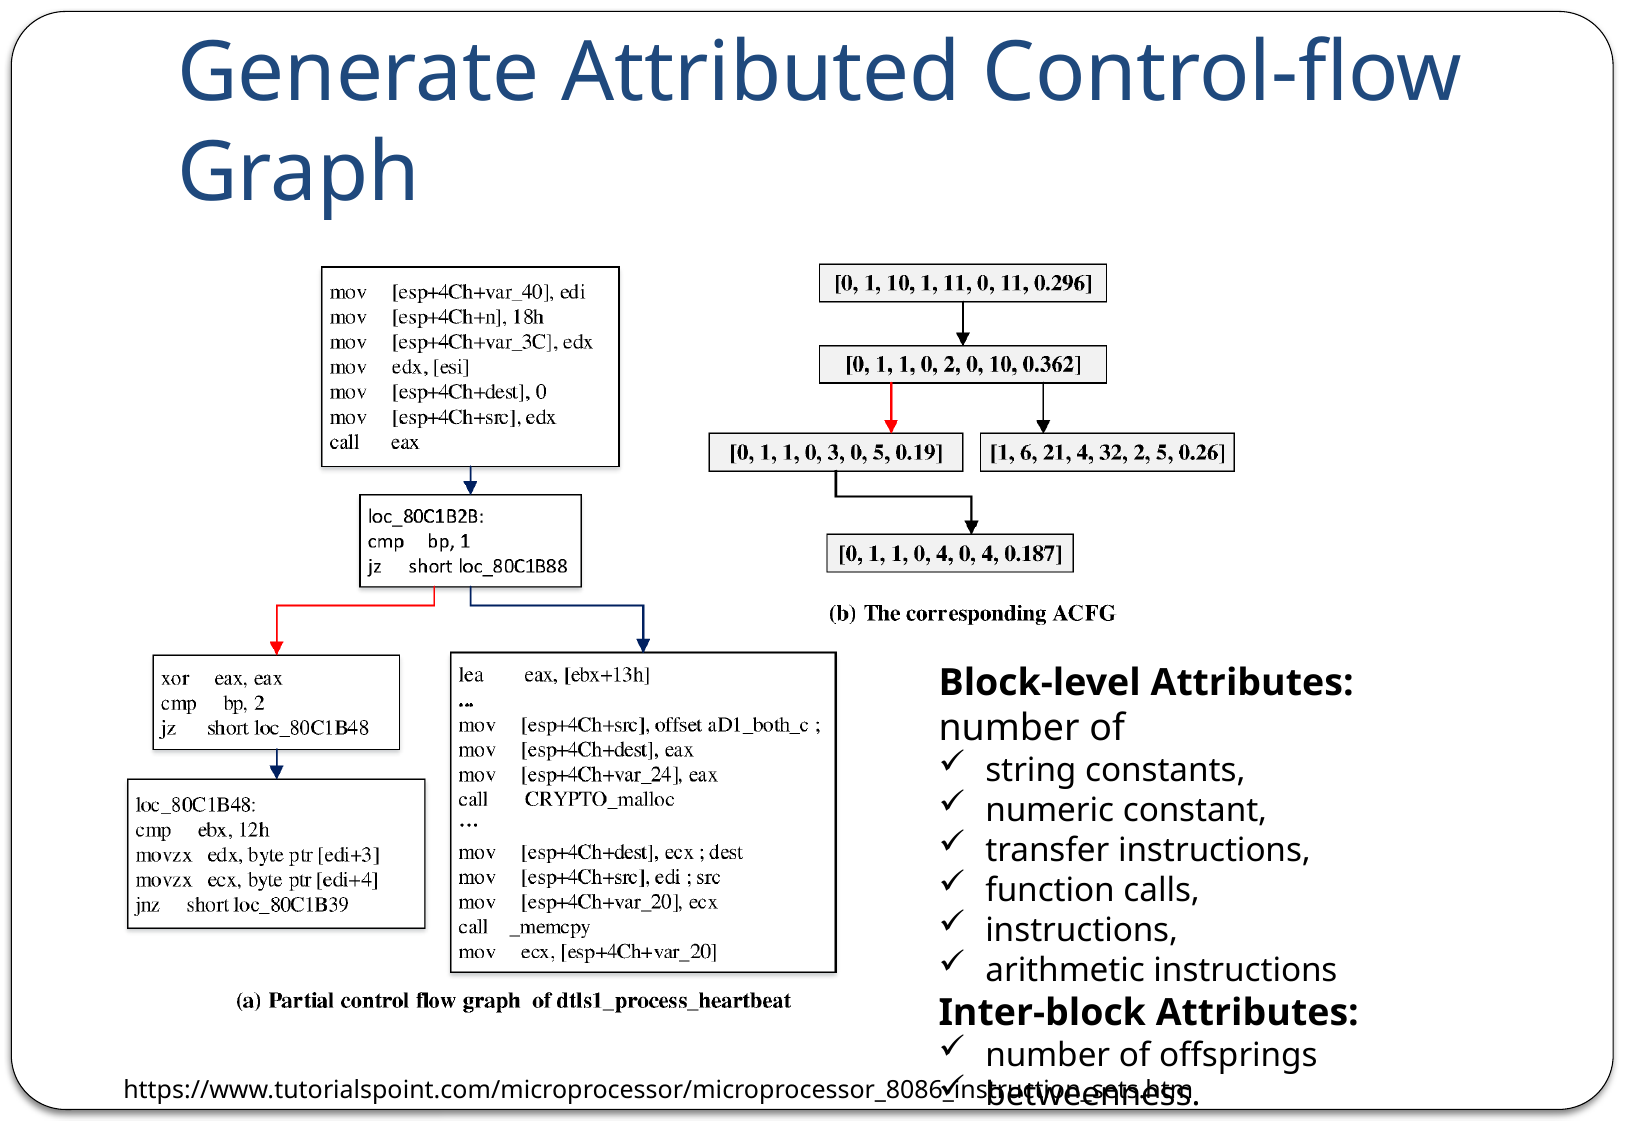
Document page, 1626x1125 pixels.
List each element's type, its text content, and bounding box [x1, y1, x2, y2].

text_box https://www.tutorialspoint.com/microprocessor/microprocessor_8086_instruction_sets.htm [108, 1065, 1267, 1111]
title Generate Attributed Control-flow Graph [162, 45, 1544, 233]
picture [108, 254, 1256, 1024]
text_box Block-level Attributes: number of string constants, numeric constant, transfer instructions, function calls, instructions, arithmetic instructions Inter-block Attributes: number of offsprings betweenness. [923, 650, 1517, 1120]
